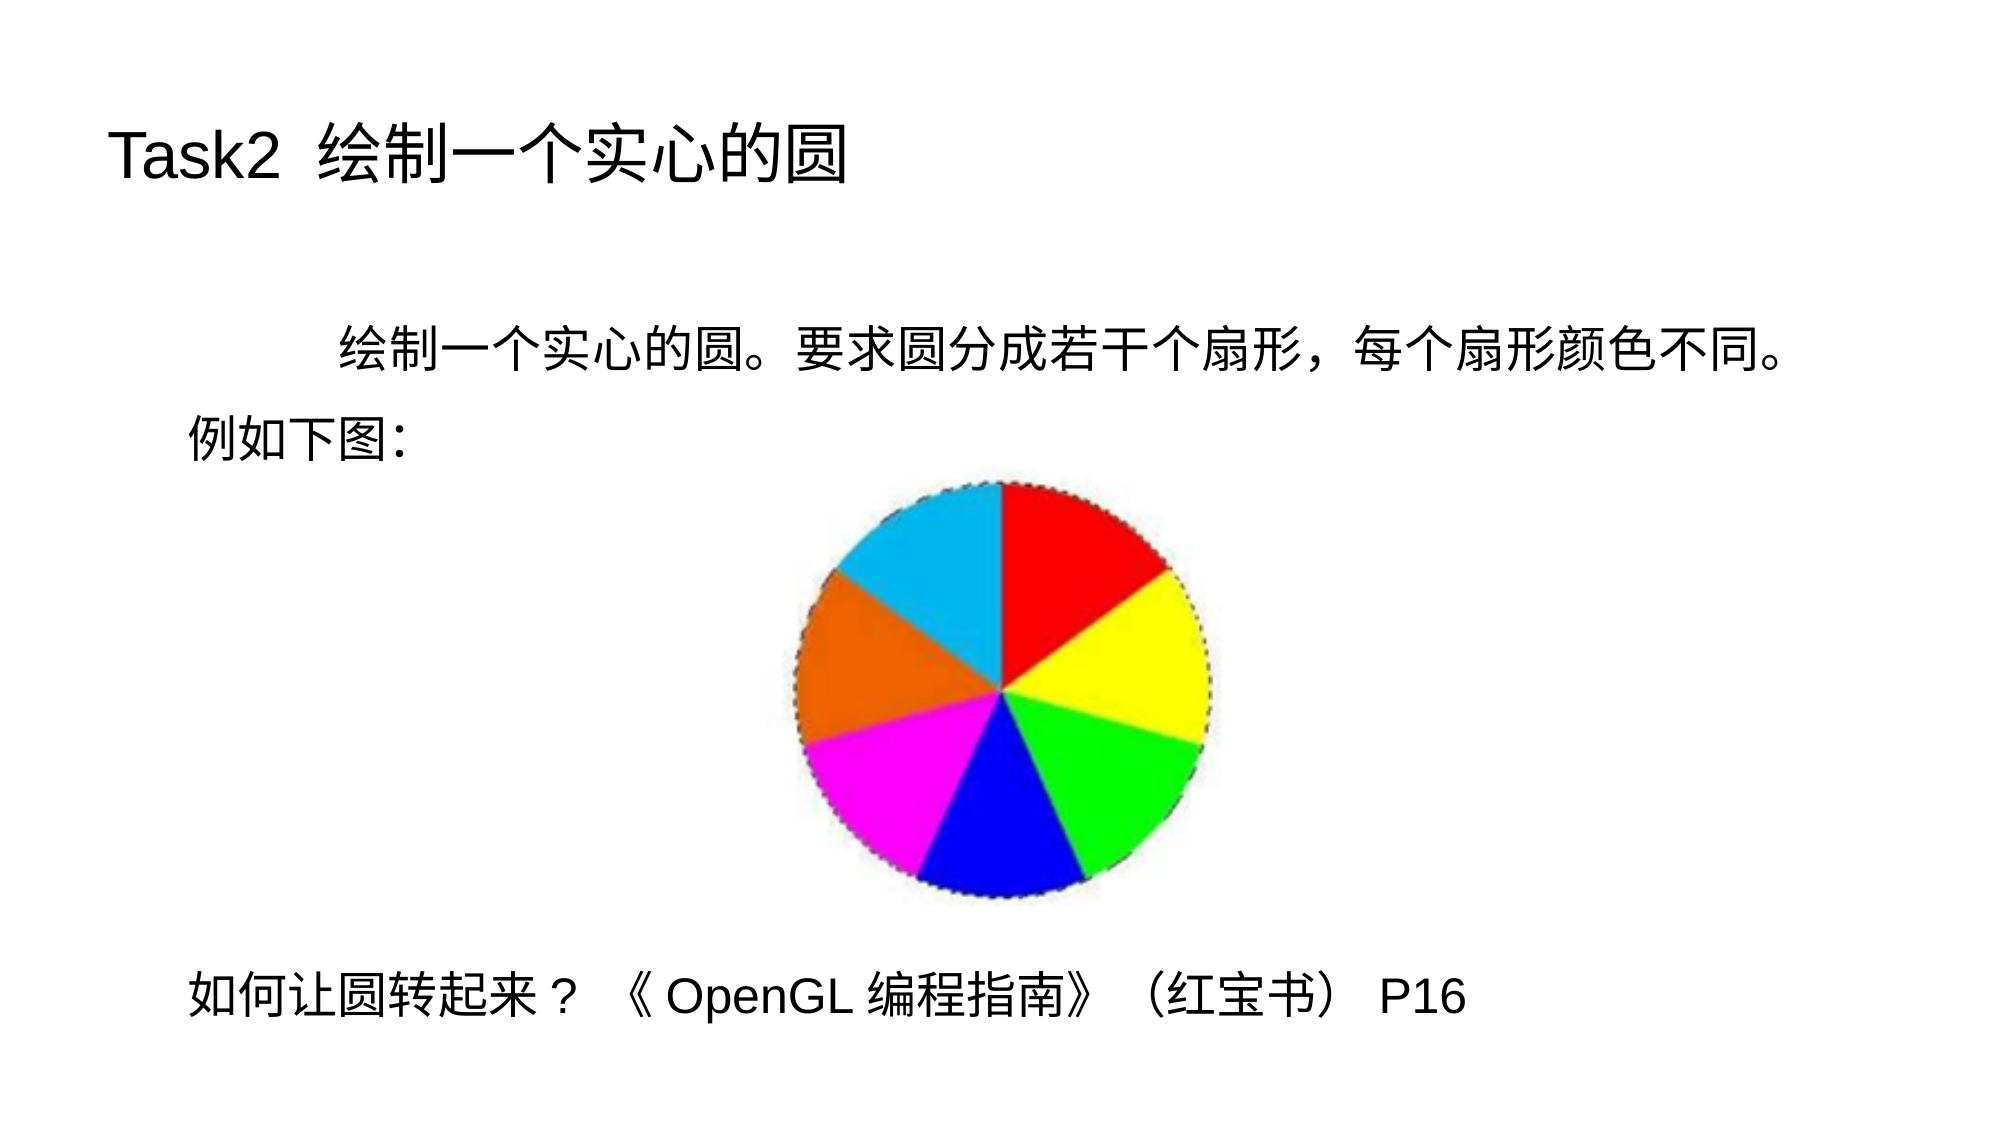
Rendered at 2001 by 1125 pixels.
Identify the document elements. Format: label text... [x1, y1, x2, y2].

picture [762, 465, 1238, 906]
text_box Task2 绘制一个实心的圆 [93, 104, 1382, 200]
text_box 如何让圆转起来? 《OpenGL编程指南》（红宝书）P16 [173, 925, 1776, 1031]
text_box 绘制一个实心的圆。要求圆分成若干个扇形，每个扇形颜色不同。例如下图： [173, 280, 1776, 475]
